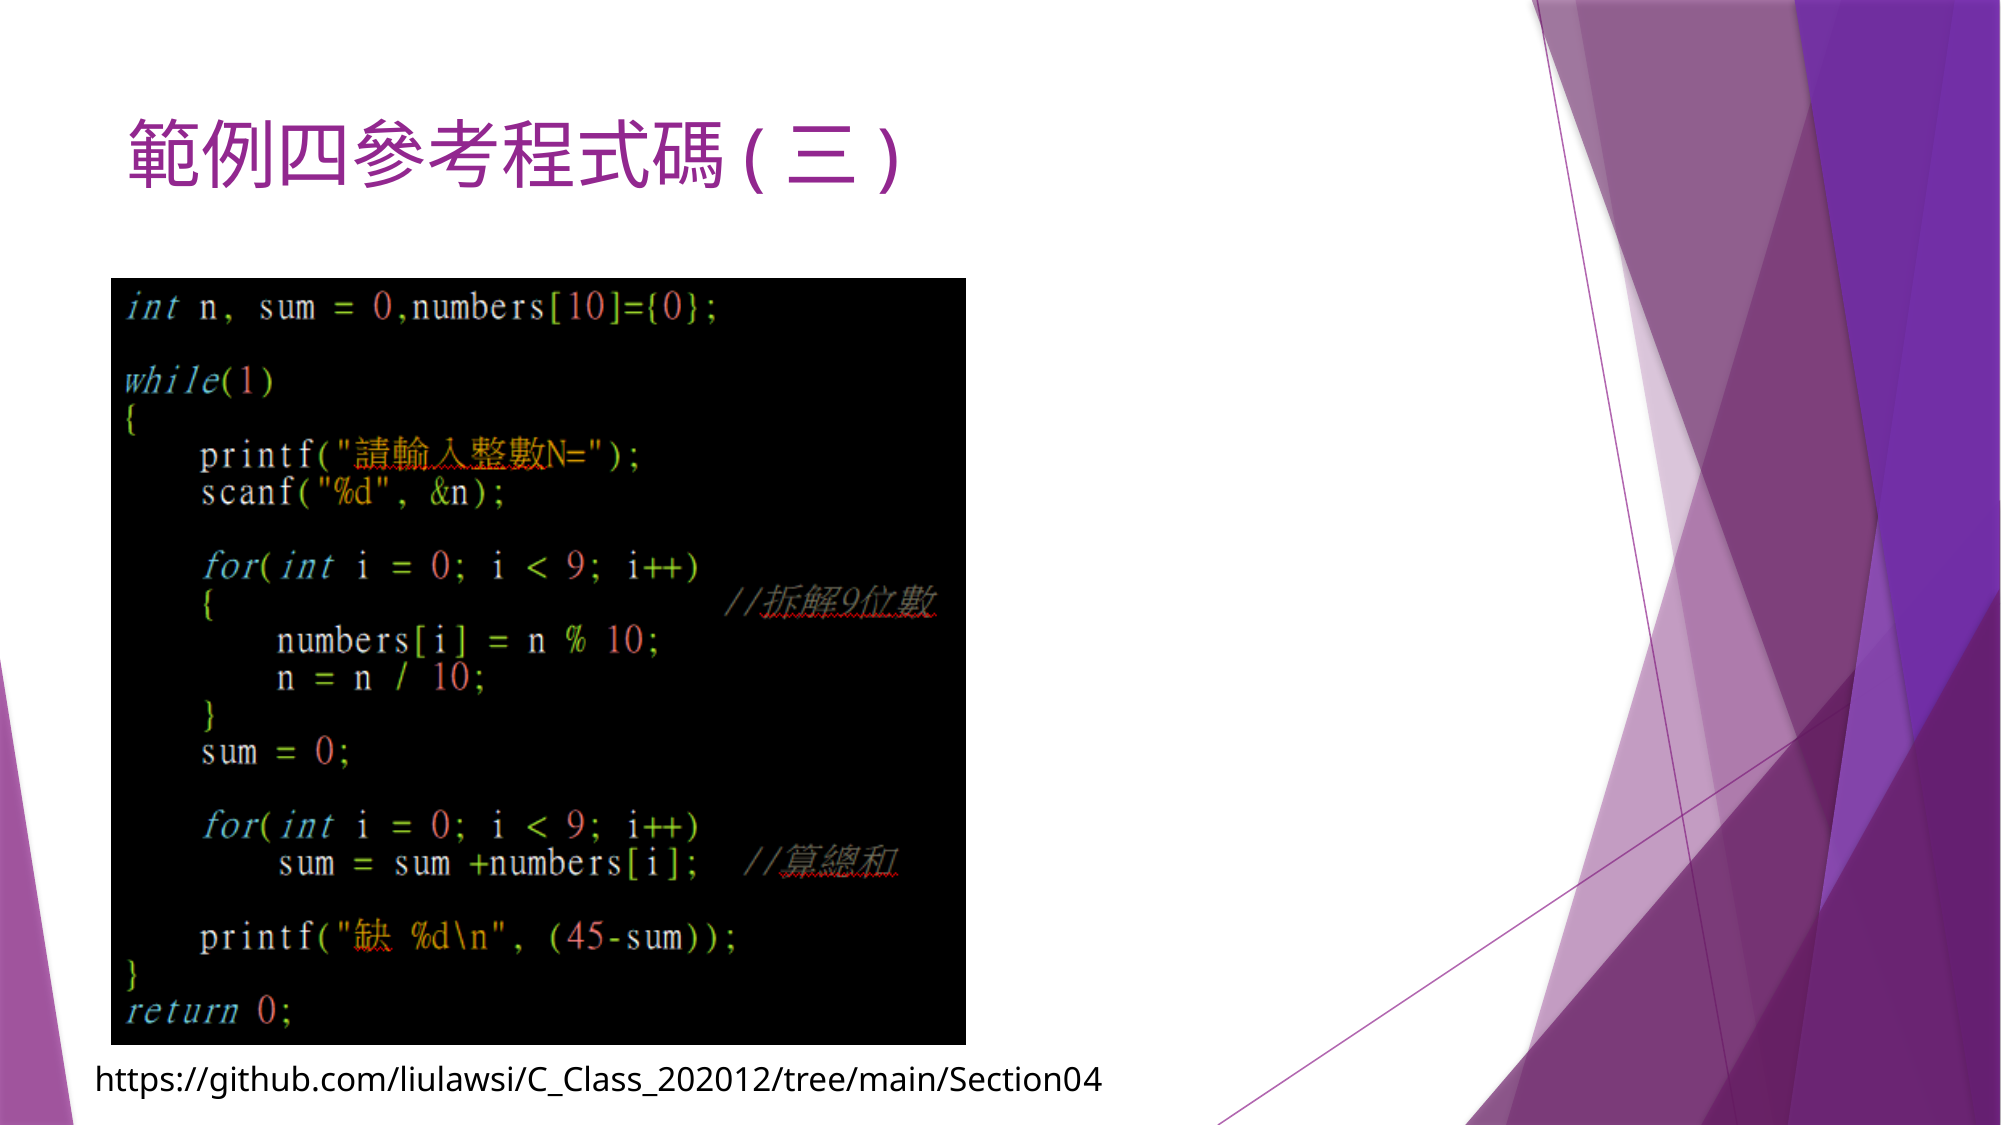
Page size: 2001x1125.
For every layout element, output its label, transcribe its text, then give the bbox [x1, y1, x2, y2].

title 範例四參考程式碼(三) [111, 99, 1522, 317]
picture [110, 278, 966, 1045]
